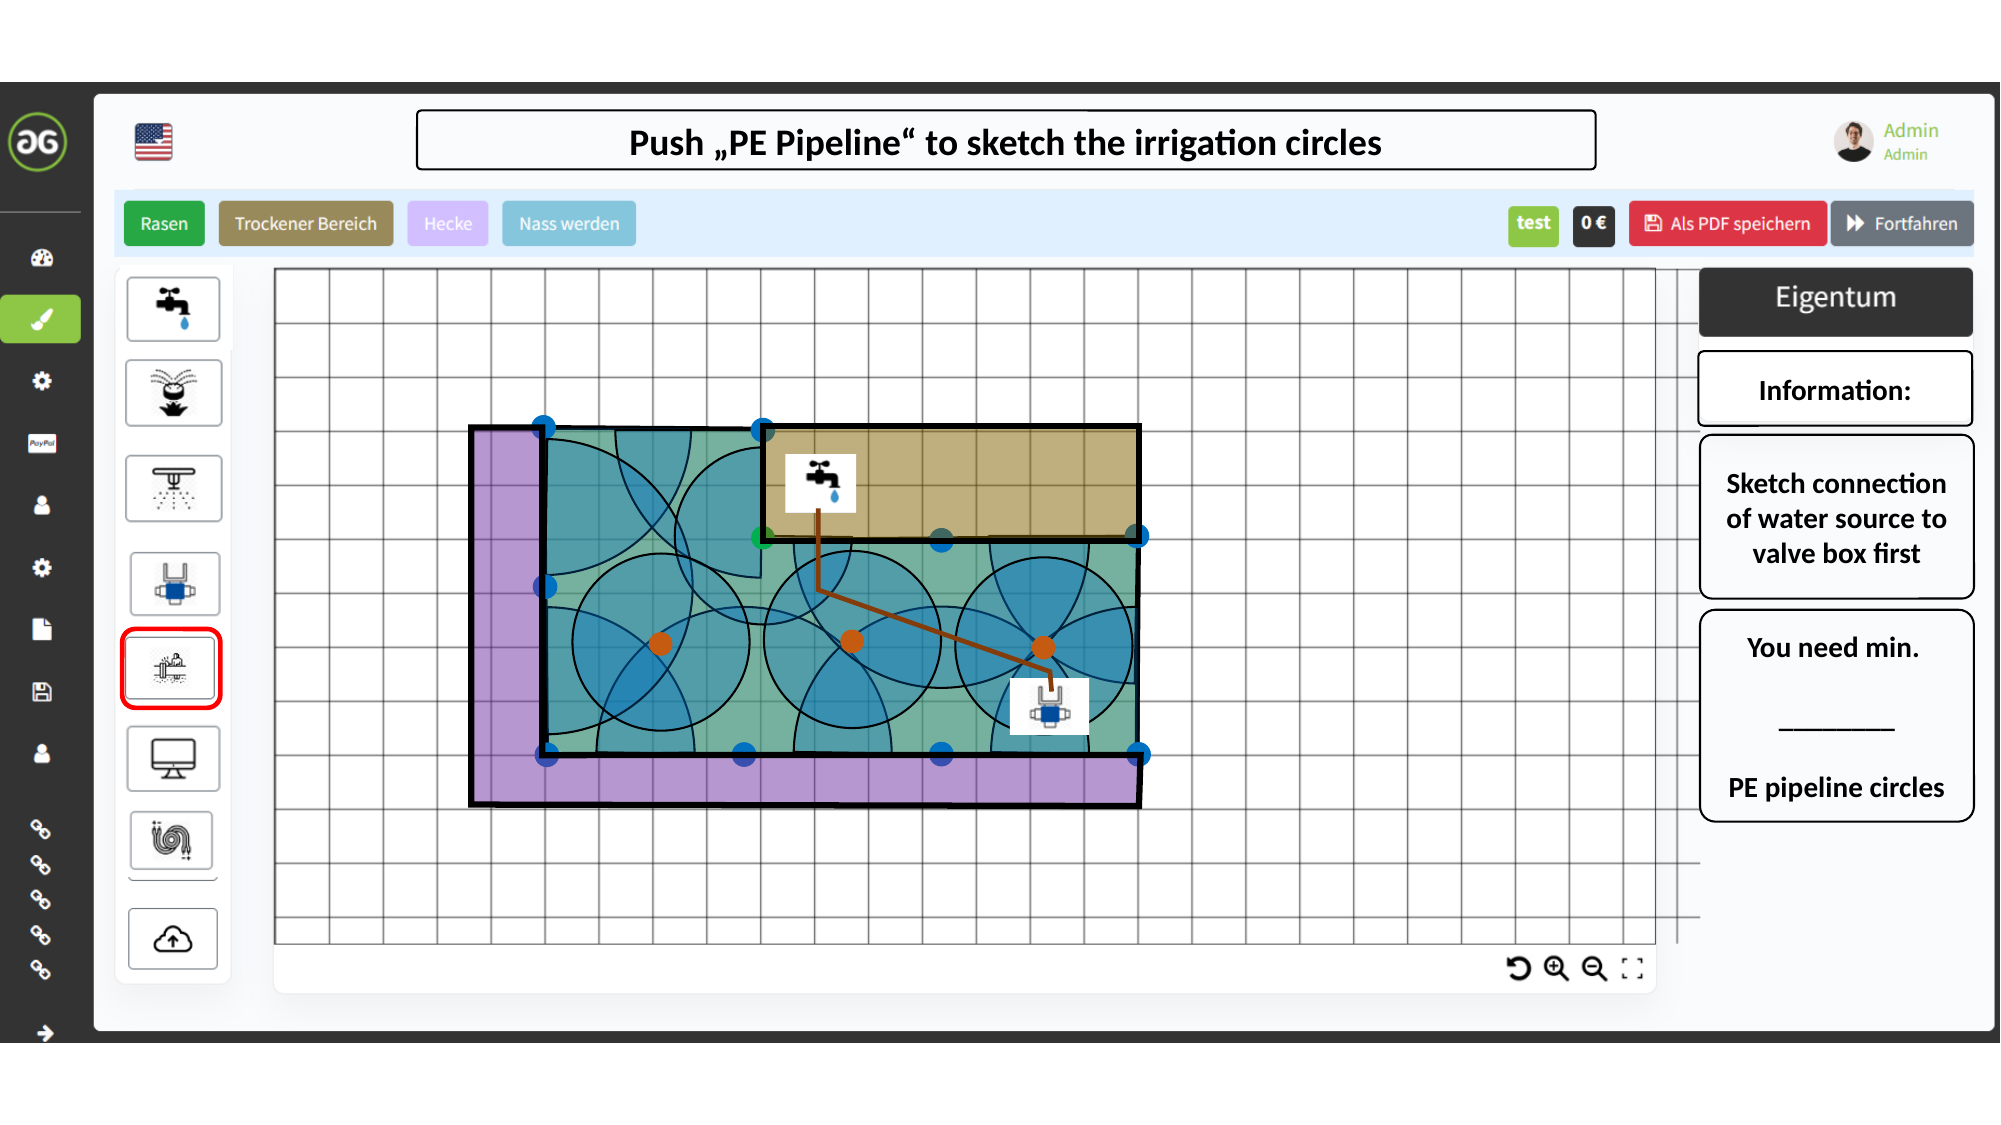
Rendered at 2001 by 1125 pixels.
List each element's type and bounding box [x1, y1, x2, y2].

text_box [989, 388, 1285, 606]
text_box [763, 550, 941, 729]
text_box [399, 735, 596, 903]
text_box [395, 279, 692, 575]
text_box [615, 282, 911, 550]
text_box [674, 447, 852, 625]
text_box [955, 557, 1133, 735]
picture [0, 82, 2000, 1043]
text_box [1090, 606, 1287, 902]
text_box [793, 688, 1090, 902]
text_box [596, 625, 892, 903]
text_box [397, 439, 693, 735]
text_box [572, 553, 750, 731]
text_box [911, 392, 1090, 688]
